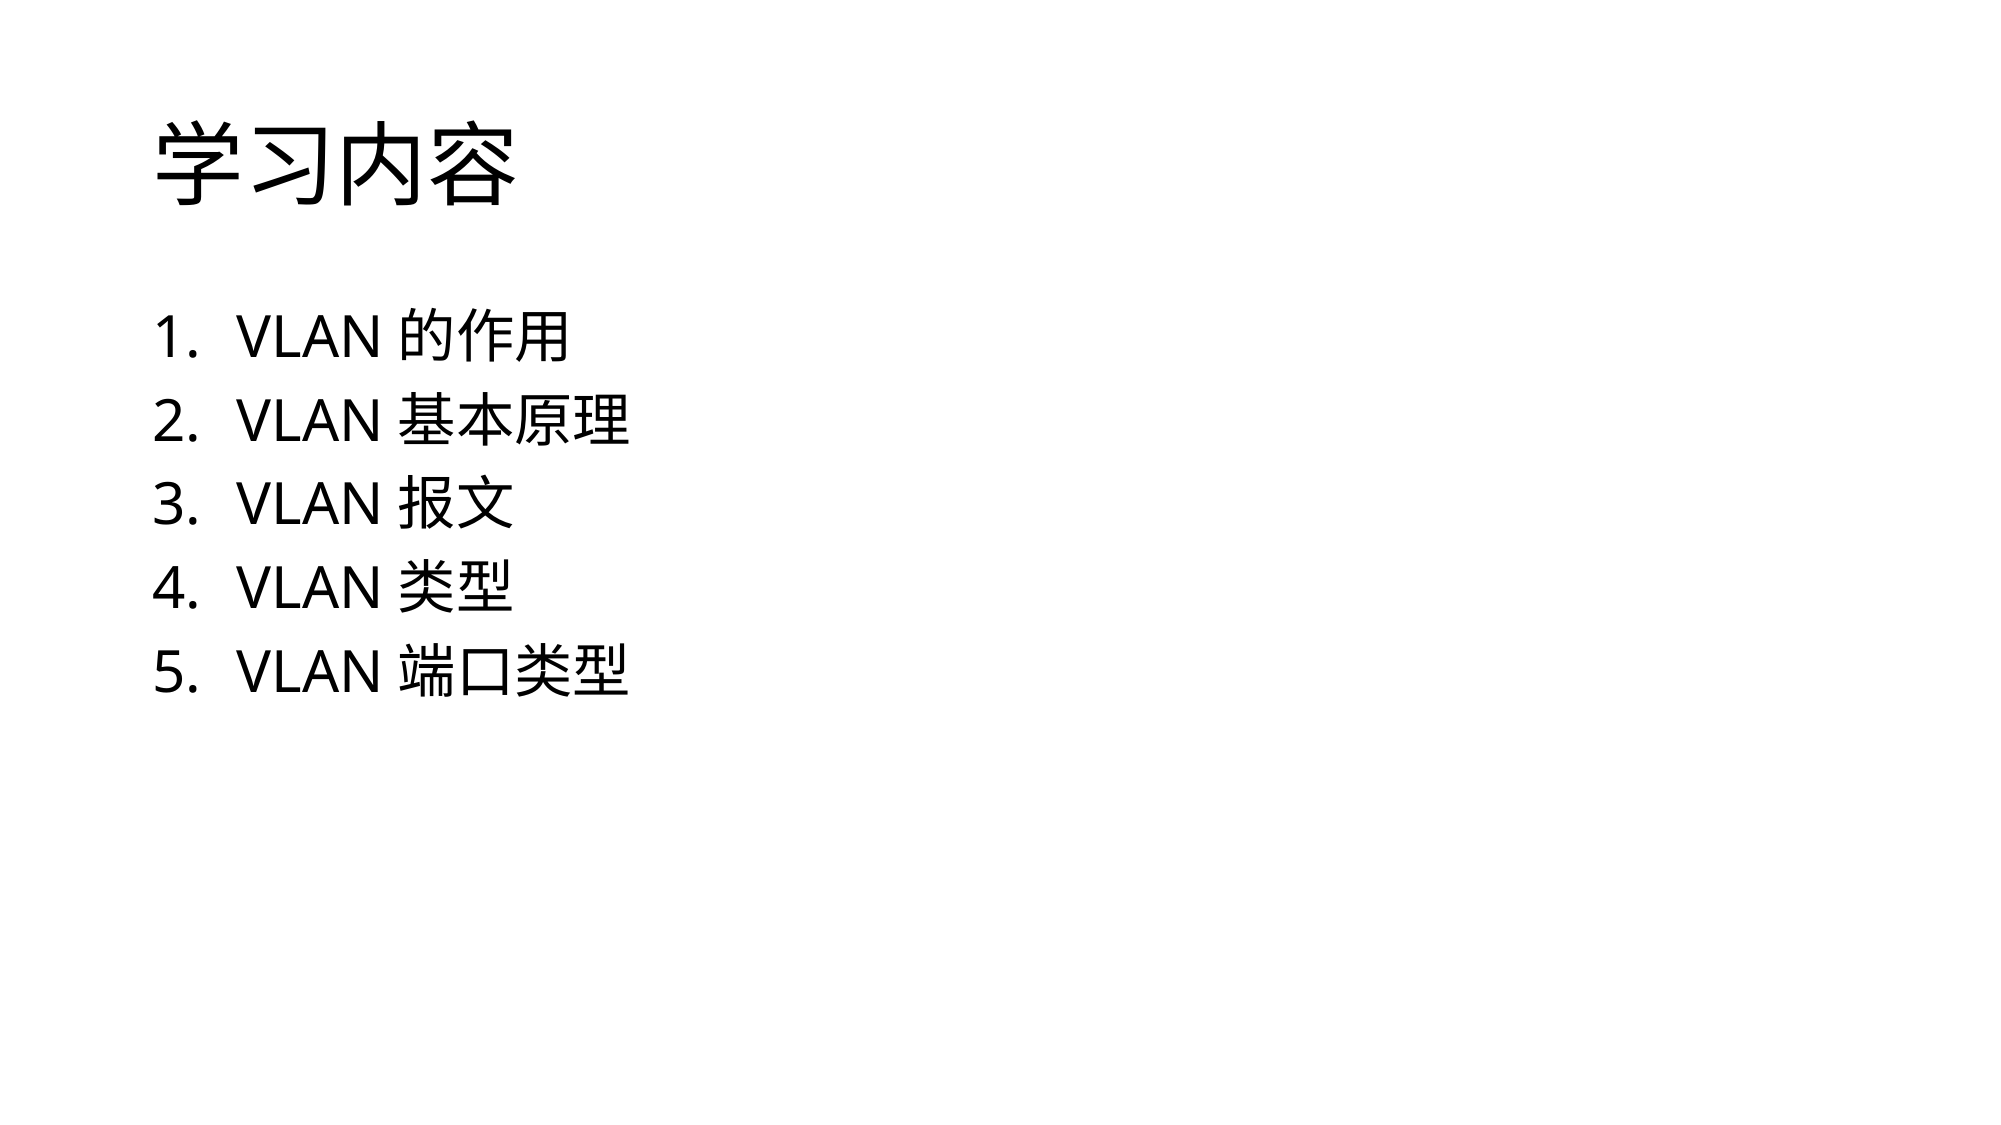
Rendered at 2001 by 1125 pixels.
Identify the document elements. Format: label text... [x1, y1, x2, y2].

title 学习内容 [137, 59, 1863, 278]
list VLAN的作用 VLAN基本原理 VLAN报文 VLAN类型 VLAN端口类型 [137, 299, 1863, 1014]
